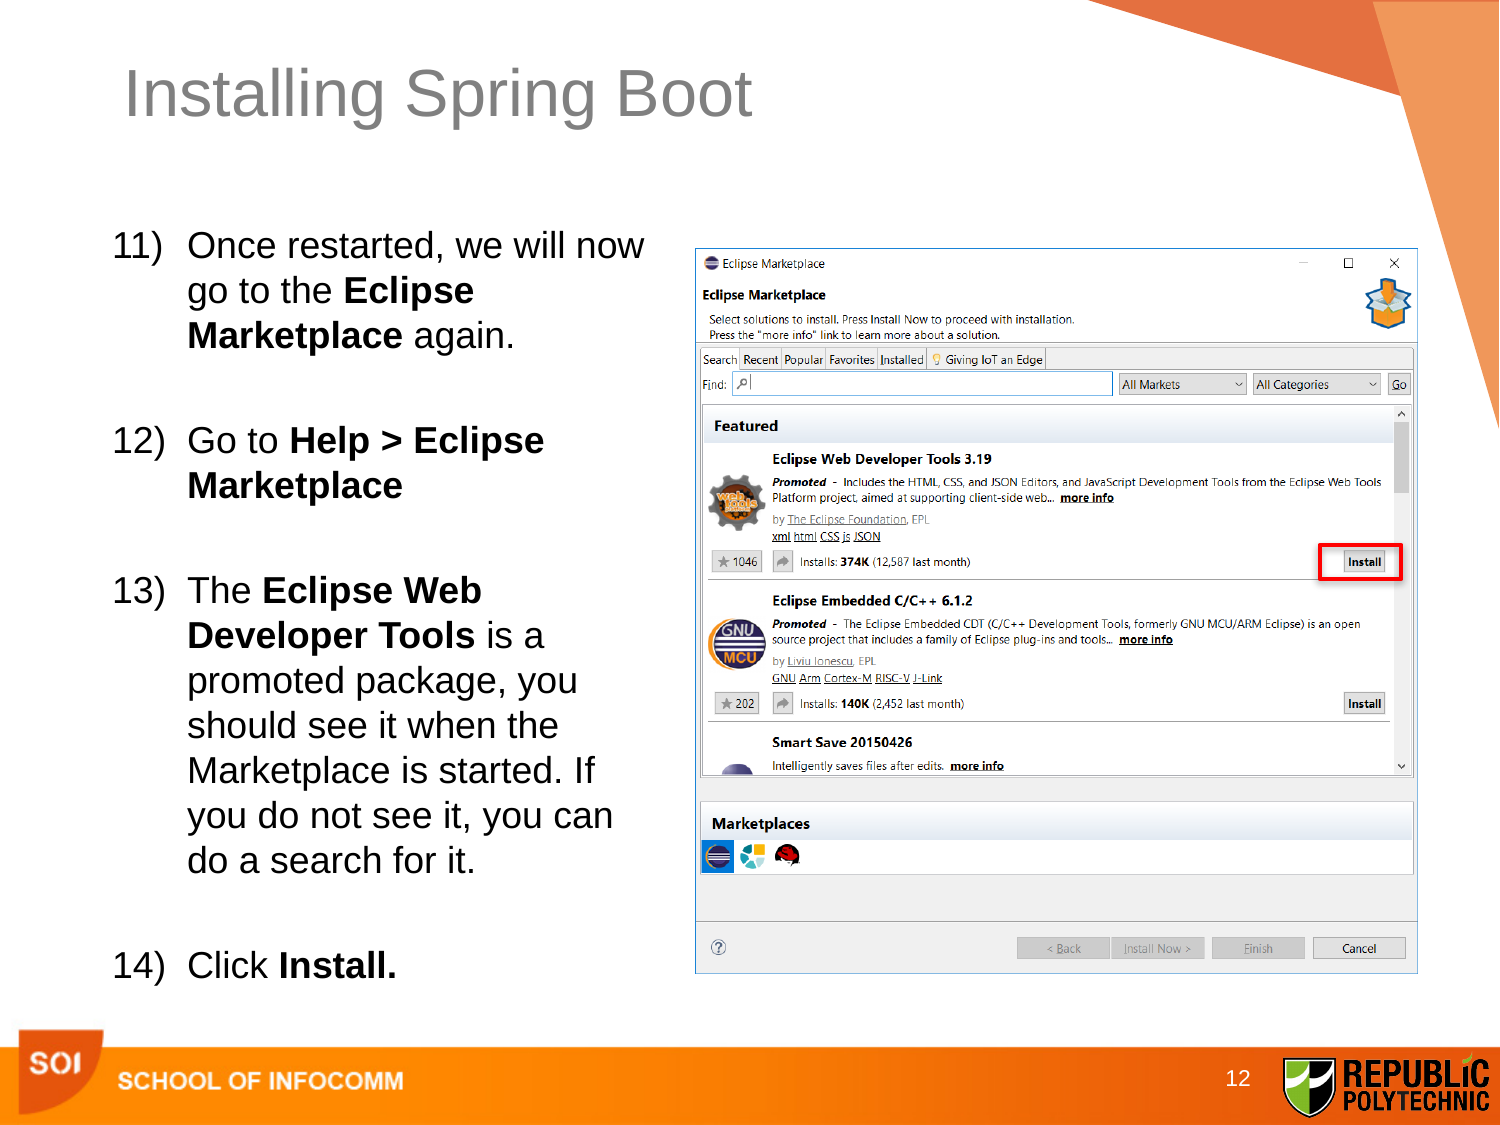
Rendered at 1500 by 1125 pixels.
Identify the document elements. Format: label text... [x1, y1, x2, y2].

title Installing Spring Boot [109, 42, 1129, 142]
picture [0, 0, 1500, 1125]
slide_number 12 [1210, 1056, 1500, 1117]
list Once restarted, we will now go to the Eclipse Marketplace again. Go to Help > Eclipse Marketplace The Eclipse Web Developer Tools is a promoted package, you should see it when the Marketplace is started. If you do not see it, you can do a search for it. Click Install. [97, 213, 670, 831]
